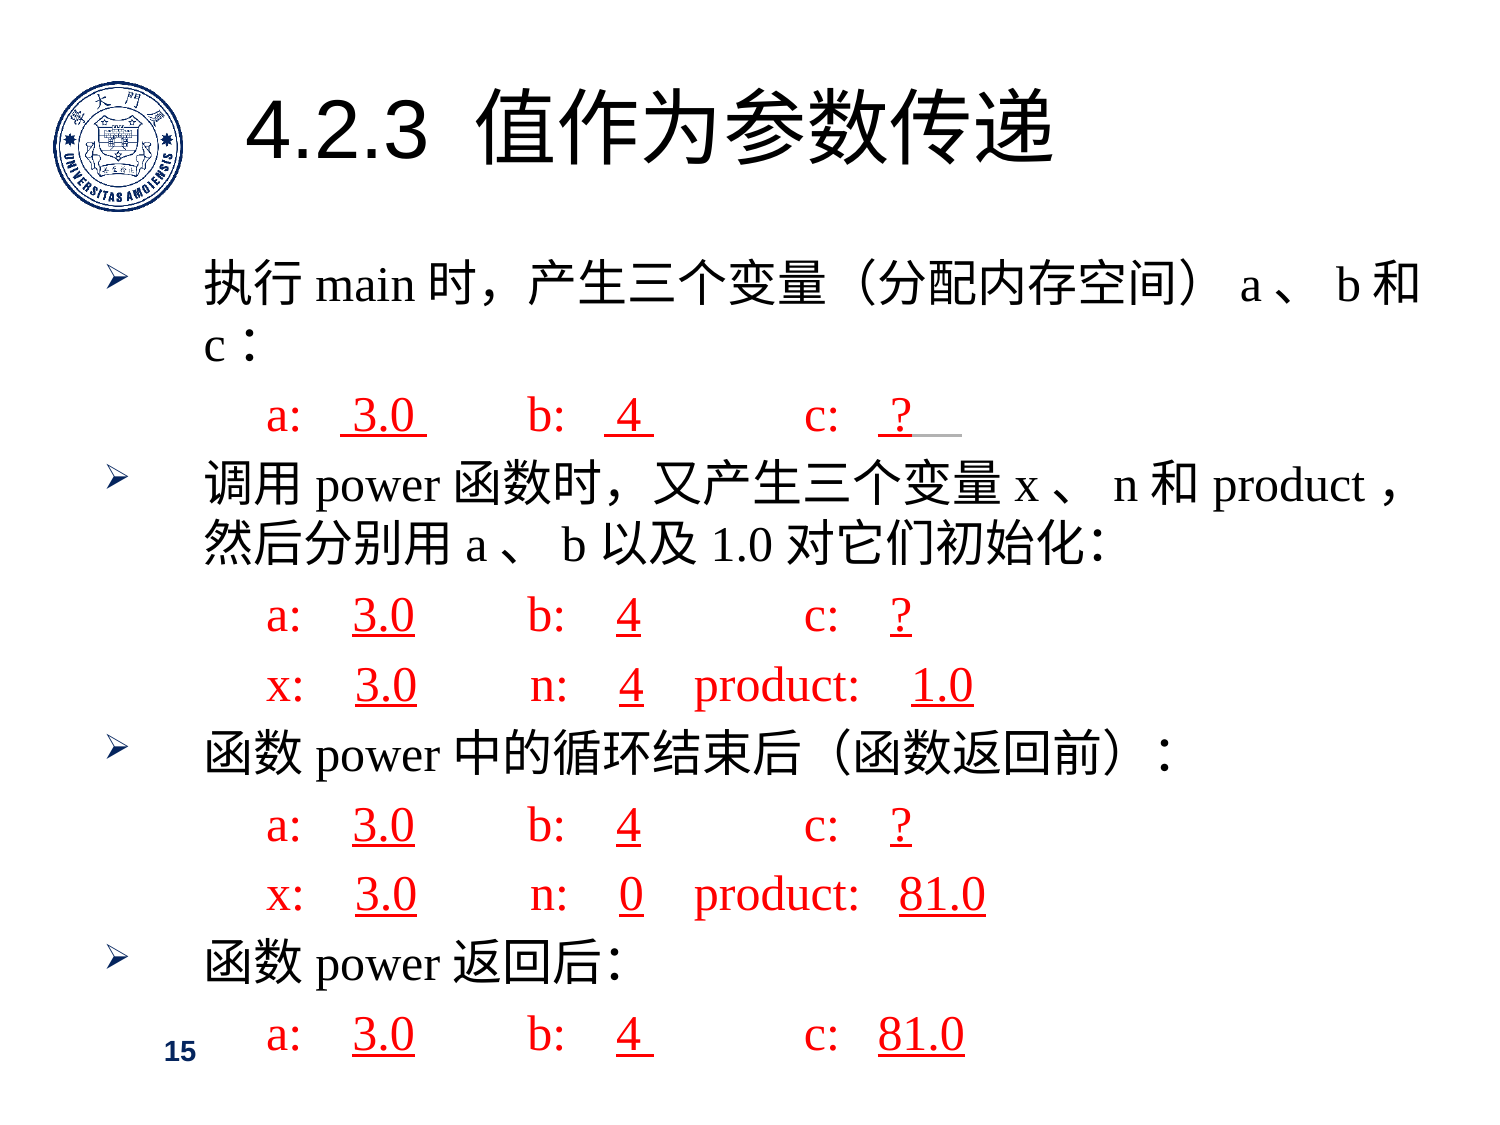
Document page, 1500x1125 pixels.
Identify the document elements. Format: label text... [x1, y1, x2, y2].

list 执行main时，产生三个变量（分配内存空间）a、b和c： a: 3.0 b: 4 c: ? 调用power函数时，又产生三个变量x、n和product，然后分别用a、b以及1.0对它们初始化： a: 3.0 b: 4 c: ? x: 3.0 n: 4 product: 1.0 函数power中的循环结束后（函数返回前）： a: 3.0 b: 4 c: ? x: 3.0 n: 0 product: 81.0 函数power返回后： a: 3.0 b: 4 c: 81.0 [88, 243, 1459, 1031]
text_box 4.2.3 值作为参数传递 [230, 0, 1381, 251]
slide_number 15 [148, 1024, 462, 1101]
picture [53, 81, 183, 212]
